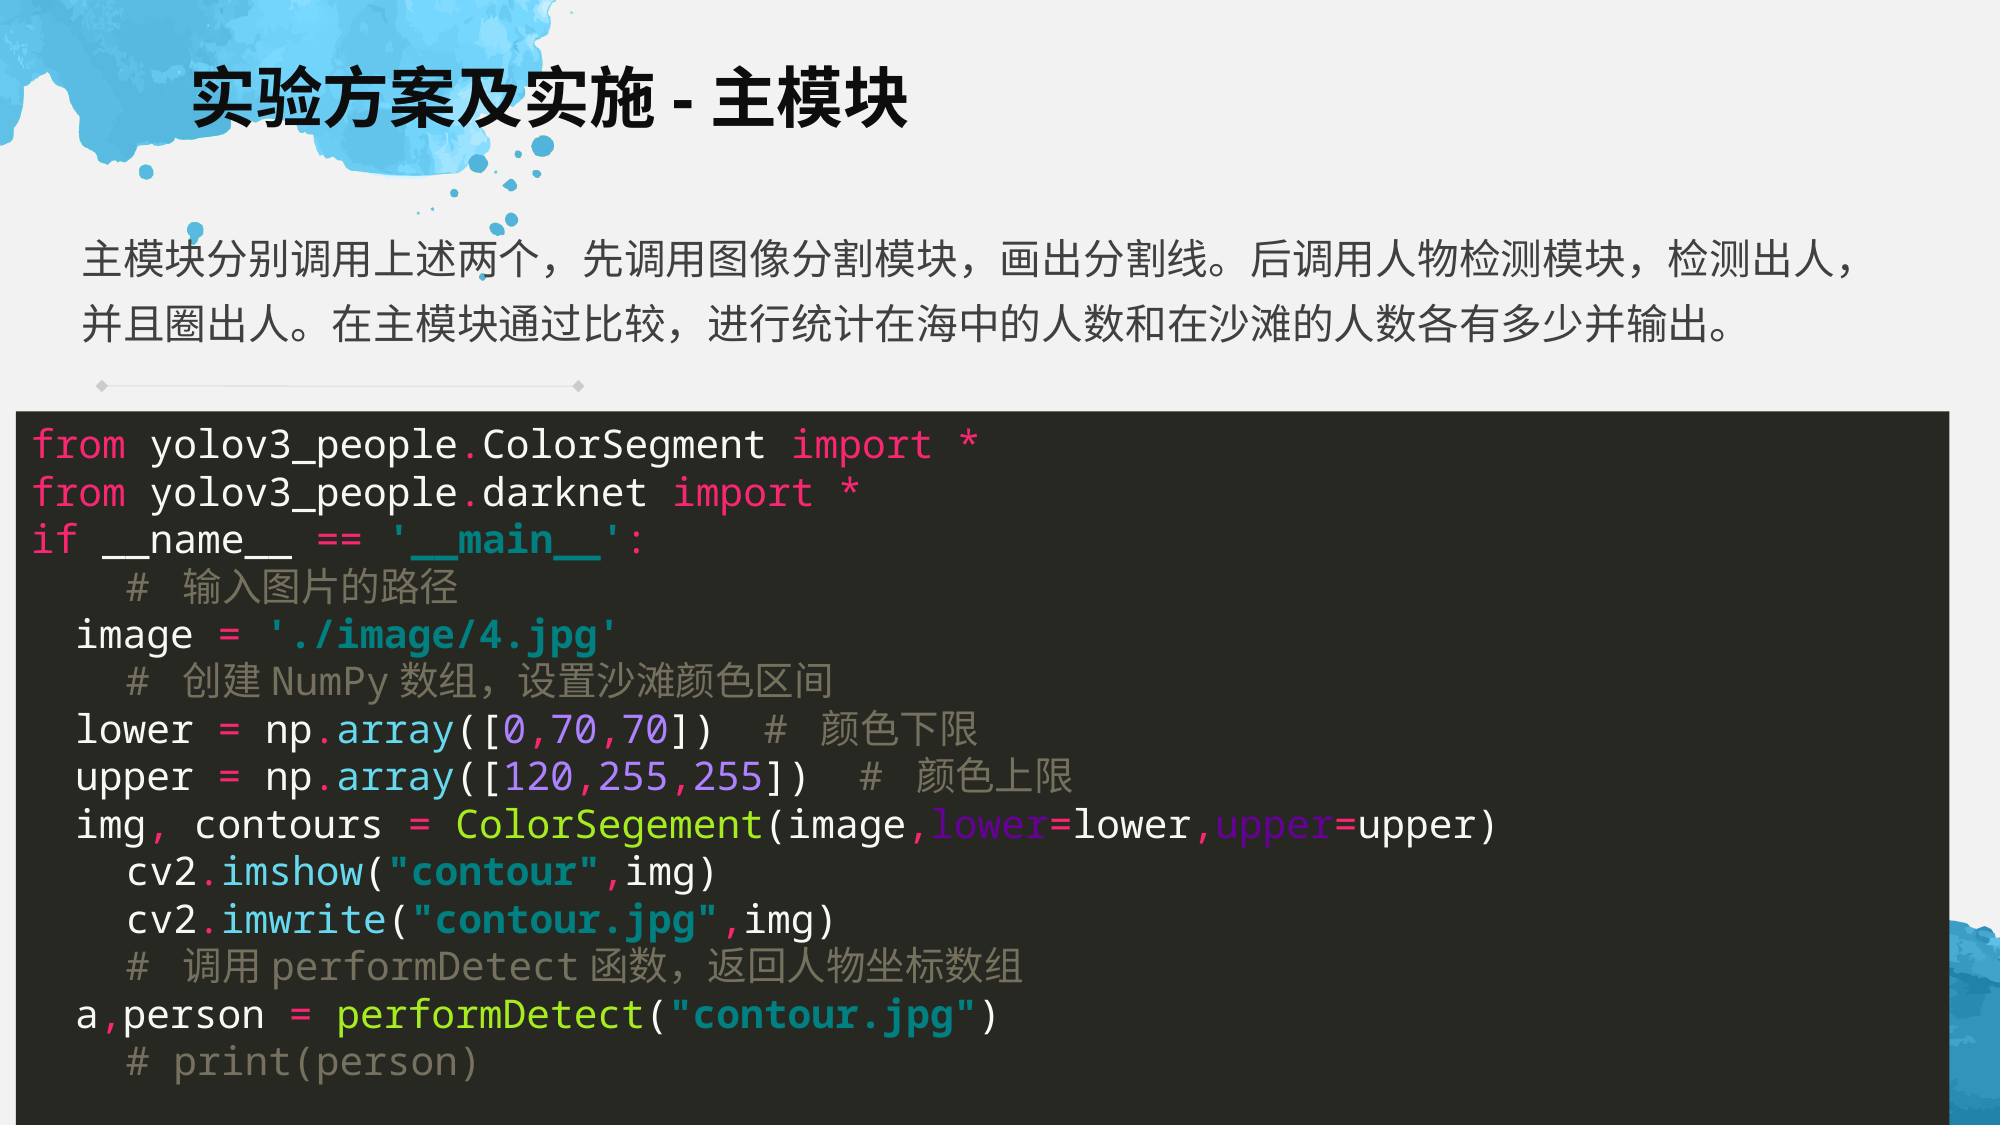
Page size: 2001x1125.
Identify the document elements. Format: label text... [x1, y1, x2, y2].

text_box 实验方案及实施-主模块 [588, 55, 911, 136]
text_box 主模块分别调用上述两个，先调用图像分割模块，画出分割线。后调用人物检测模块，检测出人，并且圈出人。在主模块通过比较，进行统计在海中的人数和在沙滩的人数各有多少并输出。 [66, 210, 1864, 408]
text_box from yolov3_people.ColorSegment import * from yolov3_people.darknet import * if __name__ == '__main__': # 输入图片的路径 image = './image/4.jpg' # 创建NumPy数组，设置沙滩颜色区间 lower = np.array([0,70,70]) # 颜色下限 upper = np.array([120,255,255]) # 颜色上限 img, contours = ColorSegement(image,lower=lower,upper=upper) cv2.imshow("contour",img) cv2.imwrite("contour.jpg",img) # 调用performDetect函数，返回人物坐标数组 a,person = performDetect("contour.jpg") # print(person) [15, 411, 1950, 1125]
picture [0, 0, 588, 294]
picture [1412, 889, 2000, 1125]
